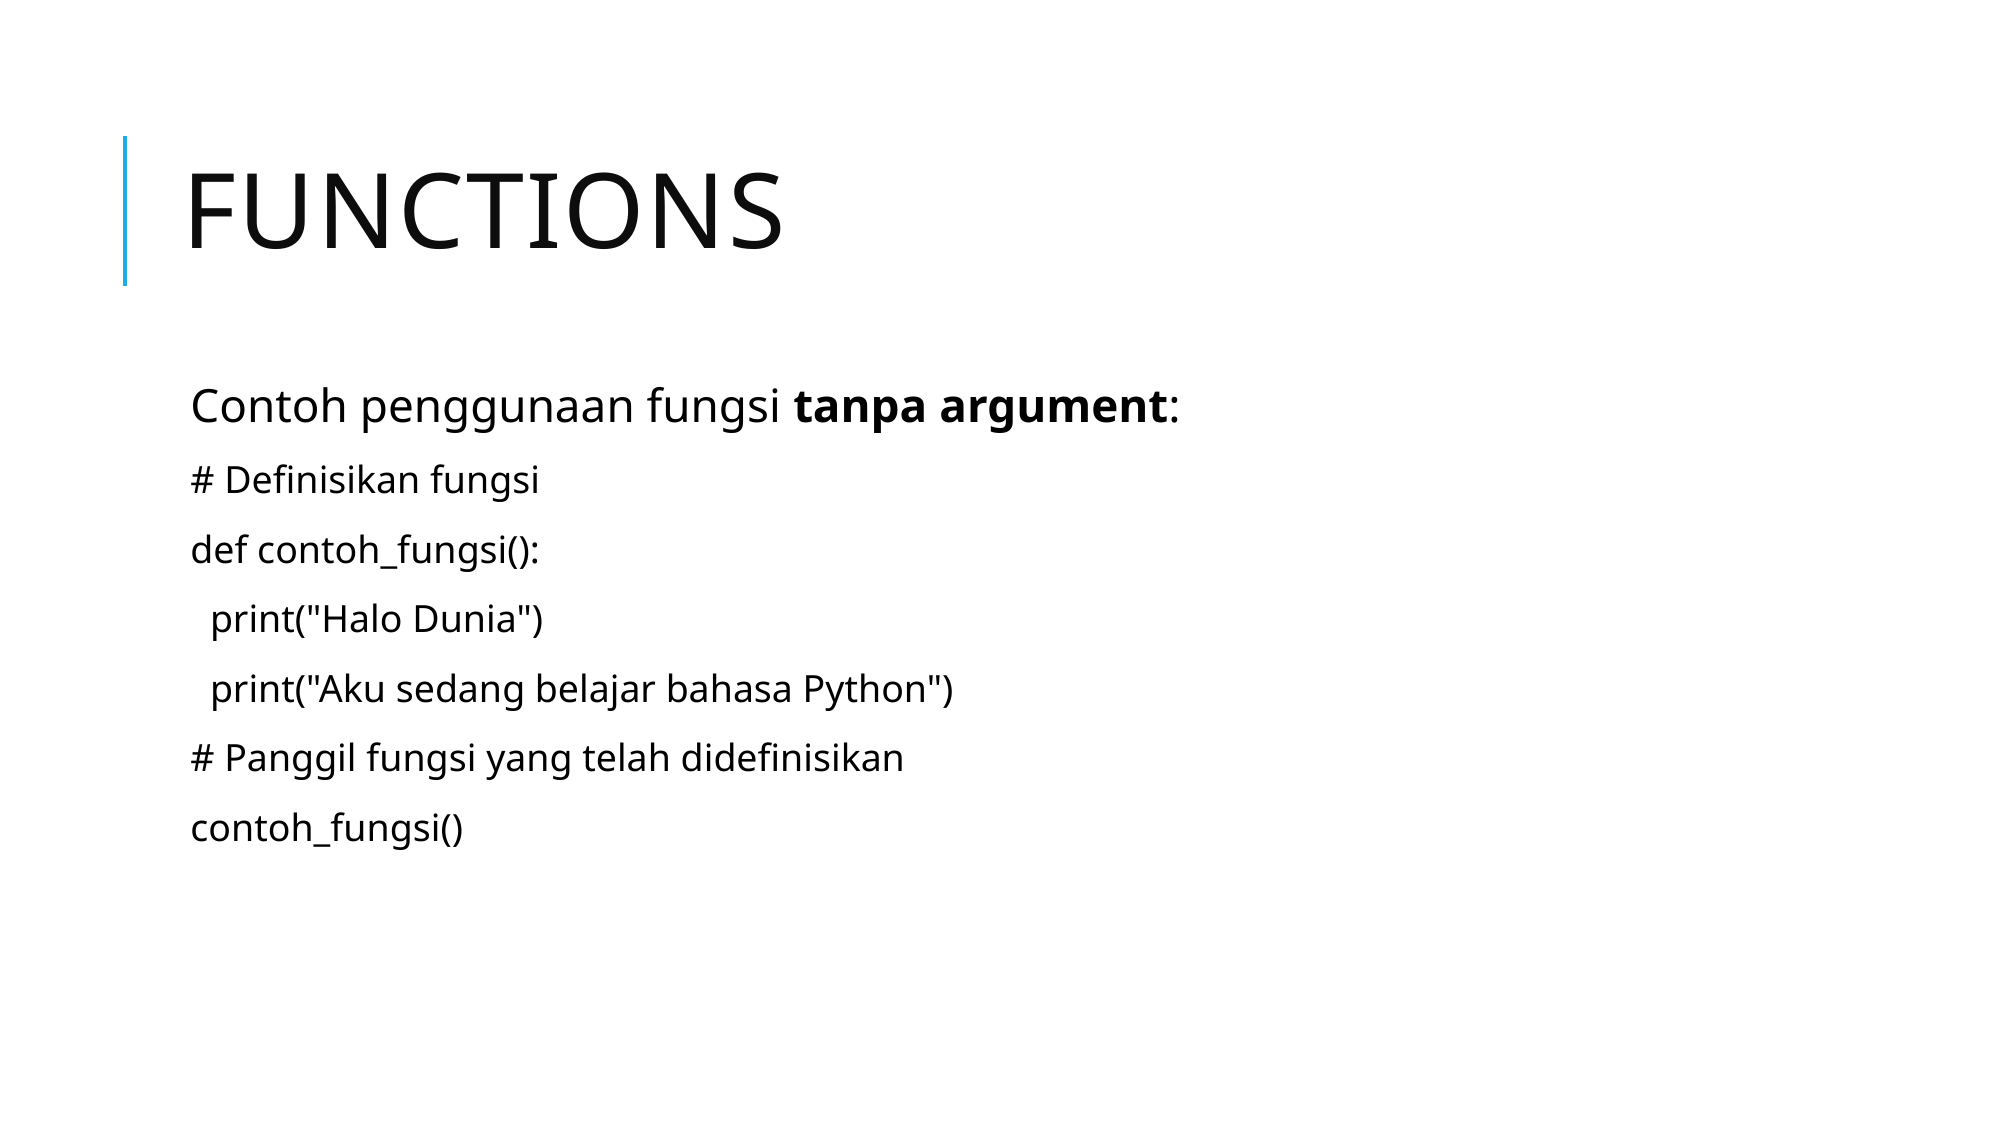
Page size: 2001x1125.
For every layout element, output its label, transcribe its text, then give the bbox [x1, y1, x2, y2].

list Contoh penggunaan fungsi tanpa argument: # Definisikan fungsi def contoh_fungsi(): print("Halo Dunia") print("Aku sedang belajar bahasa Python") # Panggil fungsi yang telah didefinisikan contoh_fungsi() [168, 375, 1763, 1035]
title functions [168, 96, 1763, 342]
